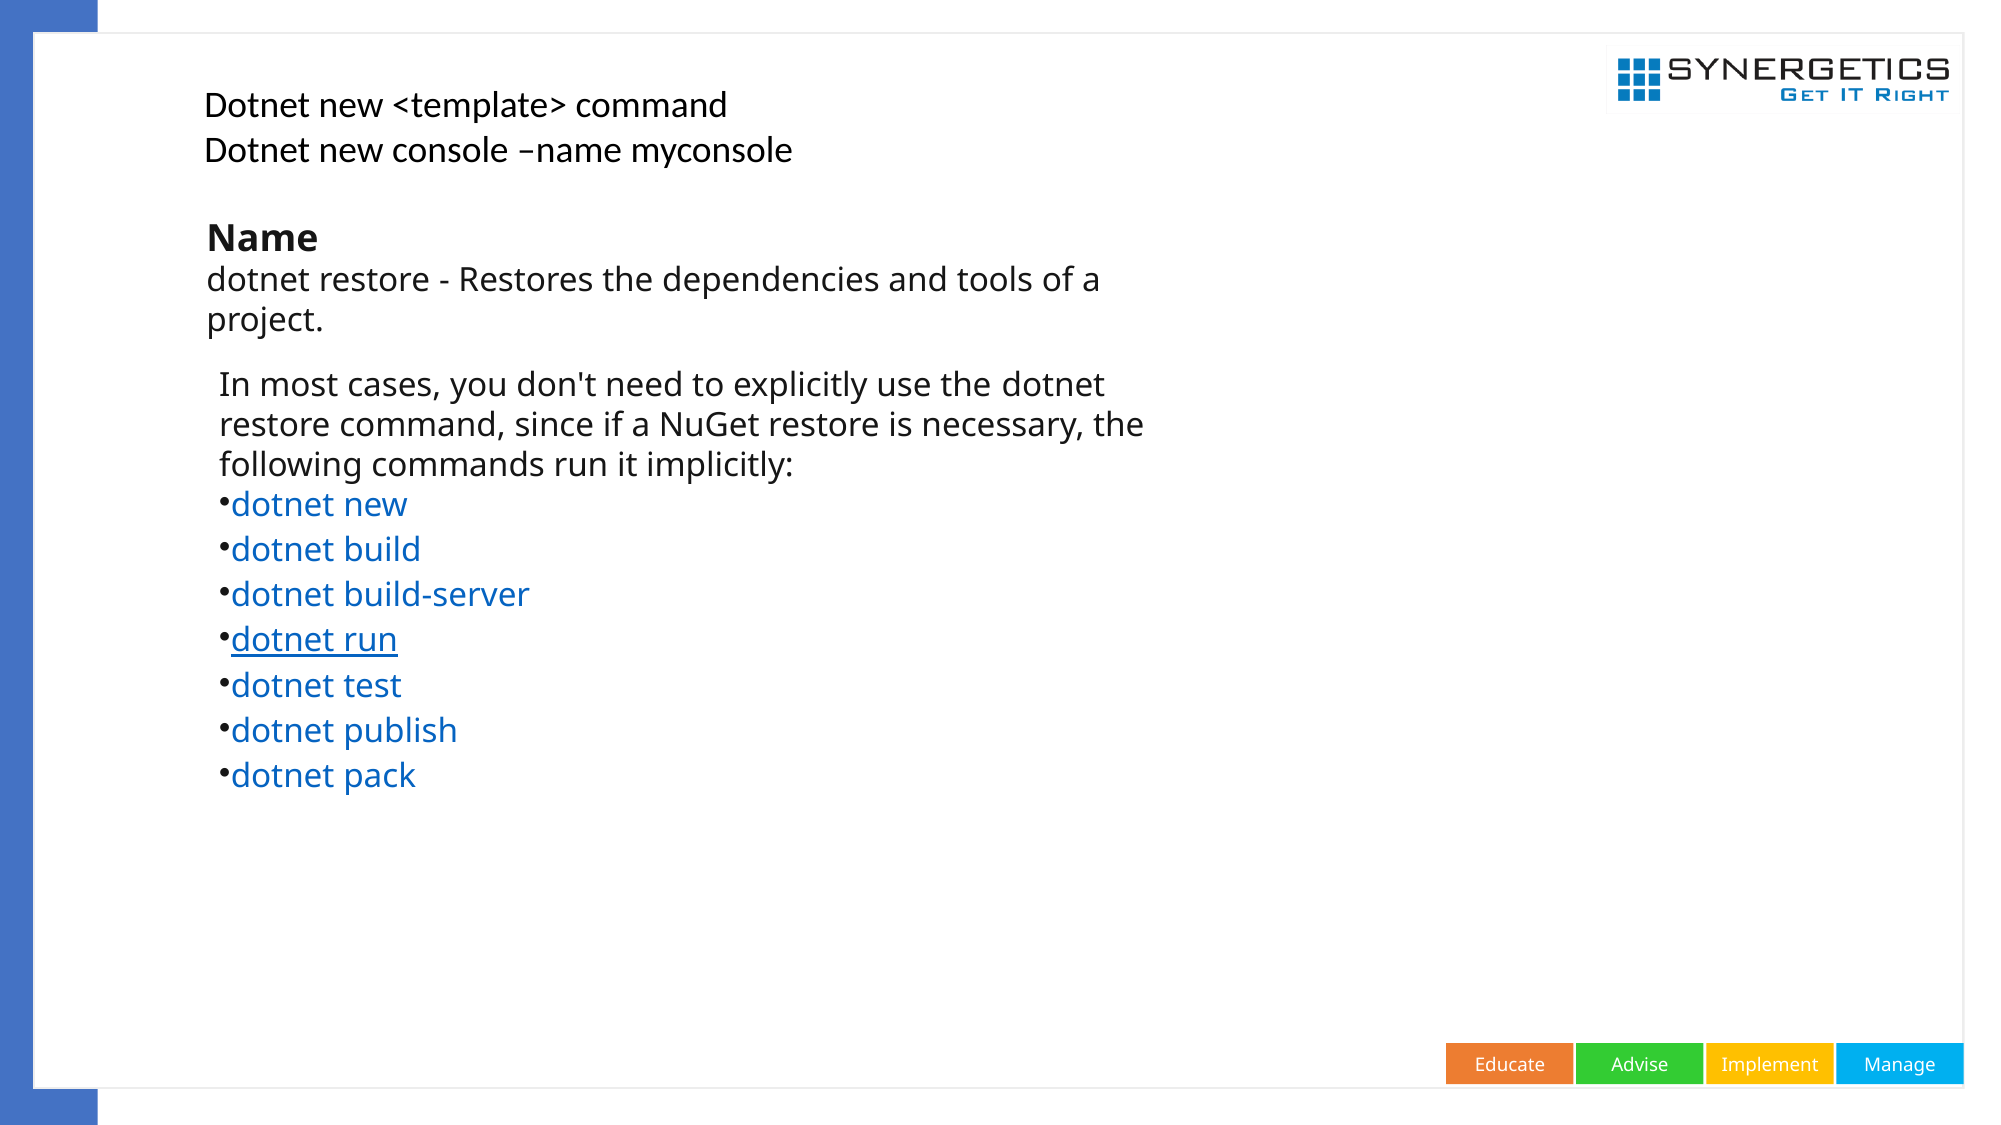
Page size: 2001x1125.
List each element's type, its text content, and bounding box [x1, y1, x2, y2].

text_box In most cases, you don't need to explicitly use the dotnet restore command, since if a NuGet restore is necessary, the following commands run it implicitly: dotnet new dotnet build dotnet build-server dotnet run dotnet test dotnet publish dotnet pack [179, 346, 1230, 862]
picture [1606, 45, 1960, 114]
text_box Name dotnet restore - Restores the dependencies and tools of a project. [206, 180, 1182, 346]
text_box Dotnet new <template> command Dotnet new console –name myconsole [189, 72, 956, 177]
